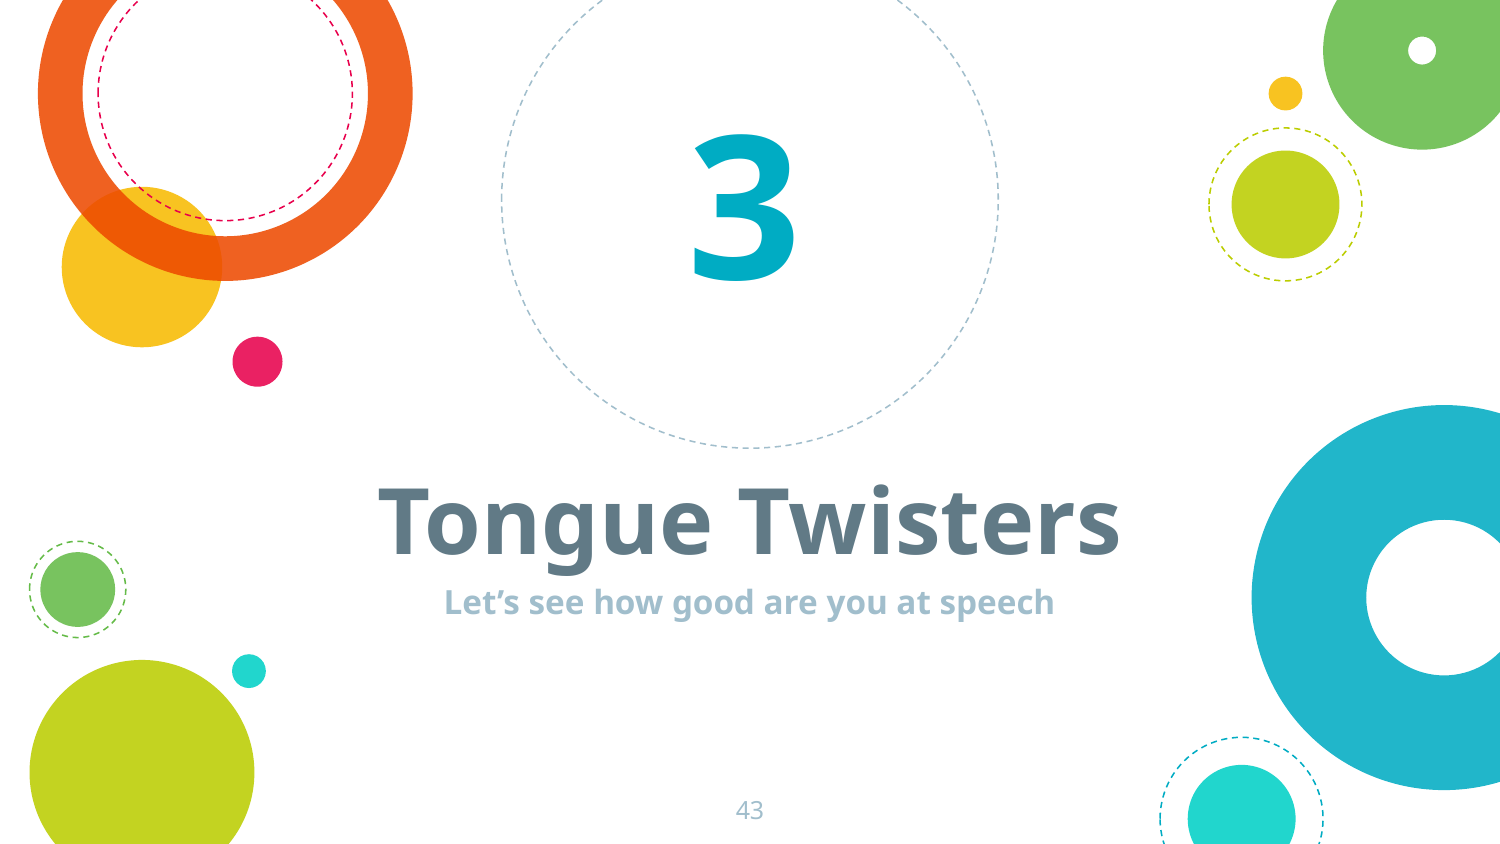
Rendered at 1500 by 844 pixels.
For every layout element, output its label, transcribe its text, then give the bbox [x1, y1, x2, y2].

title Tongue Twisters [290, 397, 1209, 565]
text_box 3 [500, 7, 989, 335]
slide_number 43 [711, 779, 789, 844]
subtitle Let’s see how good are you at speech [290, 565, 1209, 695]
